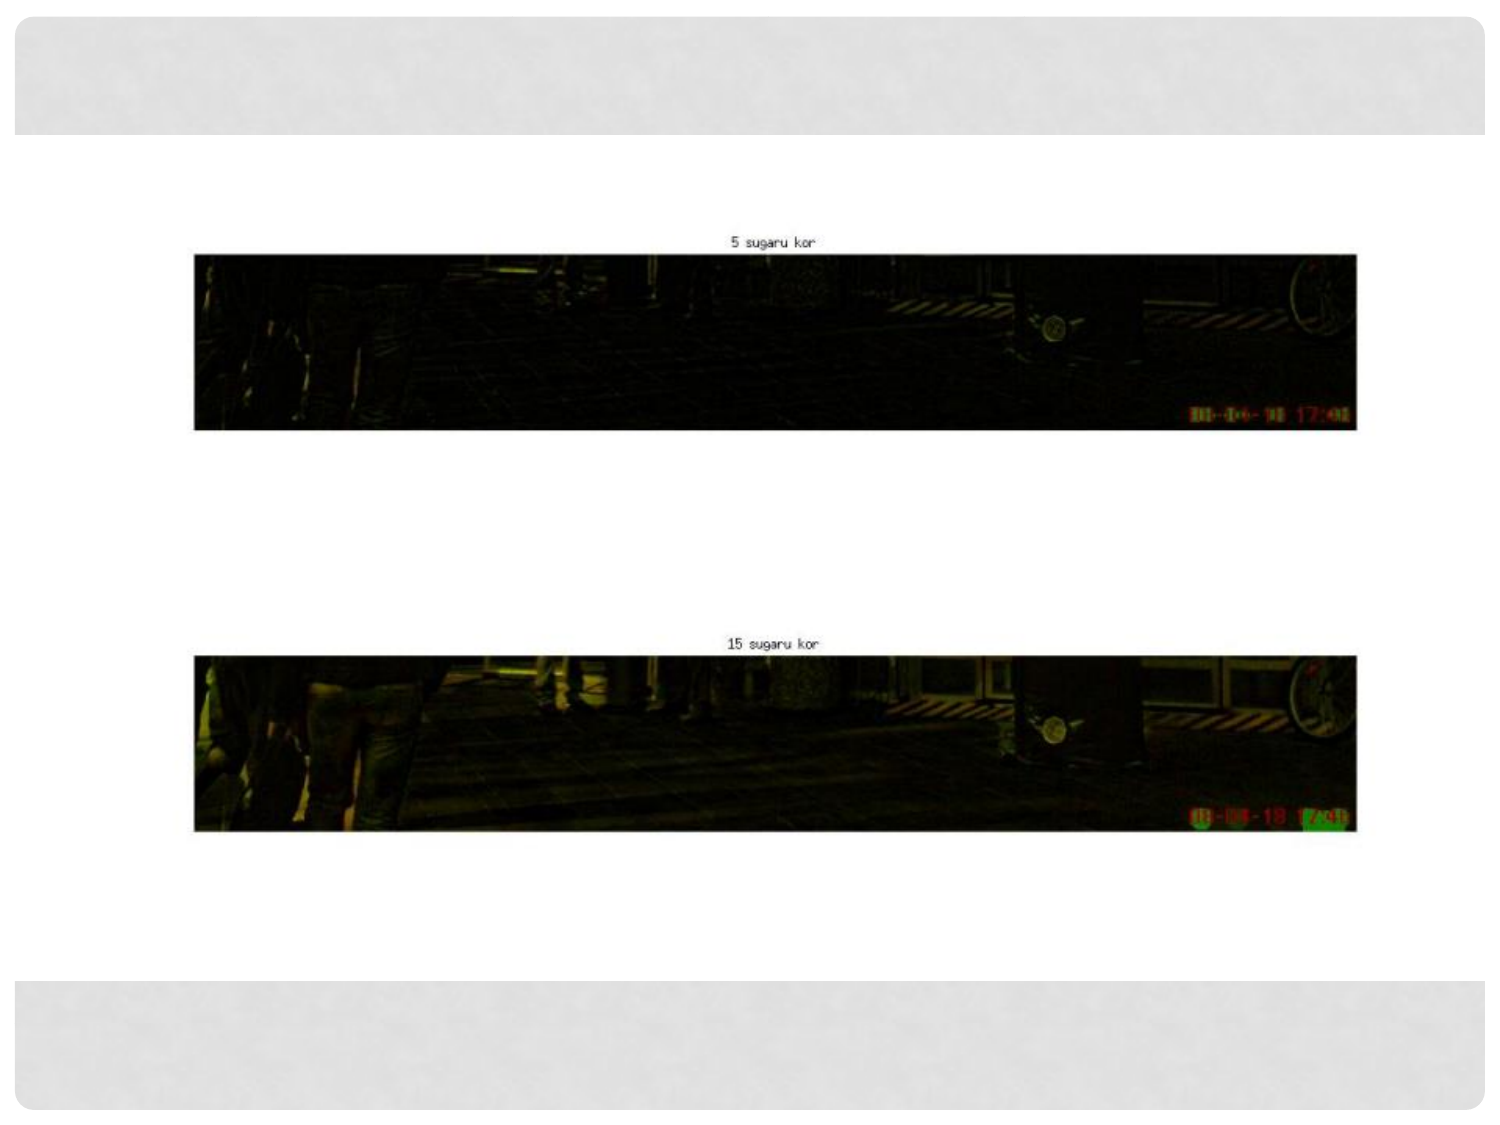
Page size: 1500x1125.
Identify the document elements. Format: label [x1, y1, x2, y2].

picture [0, 135, 1500, 981]
